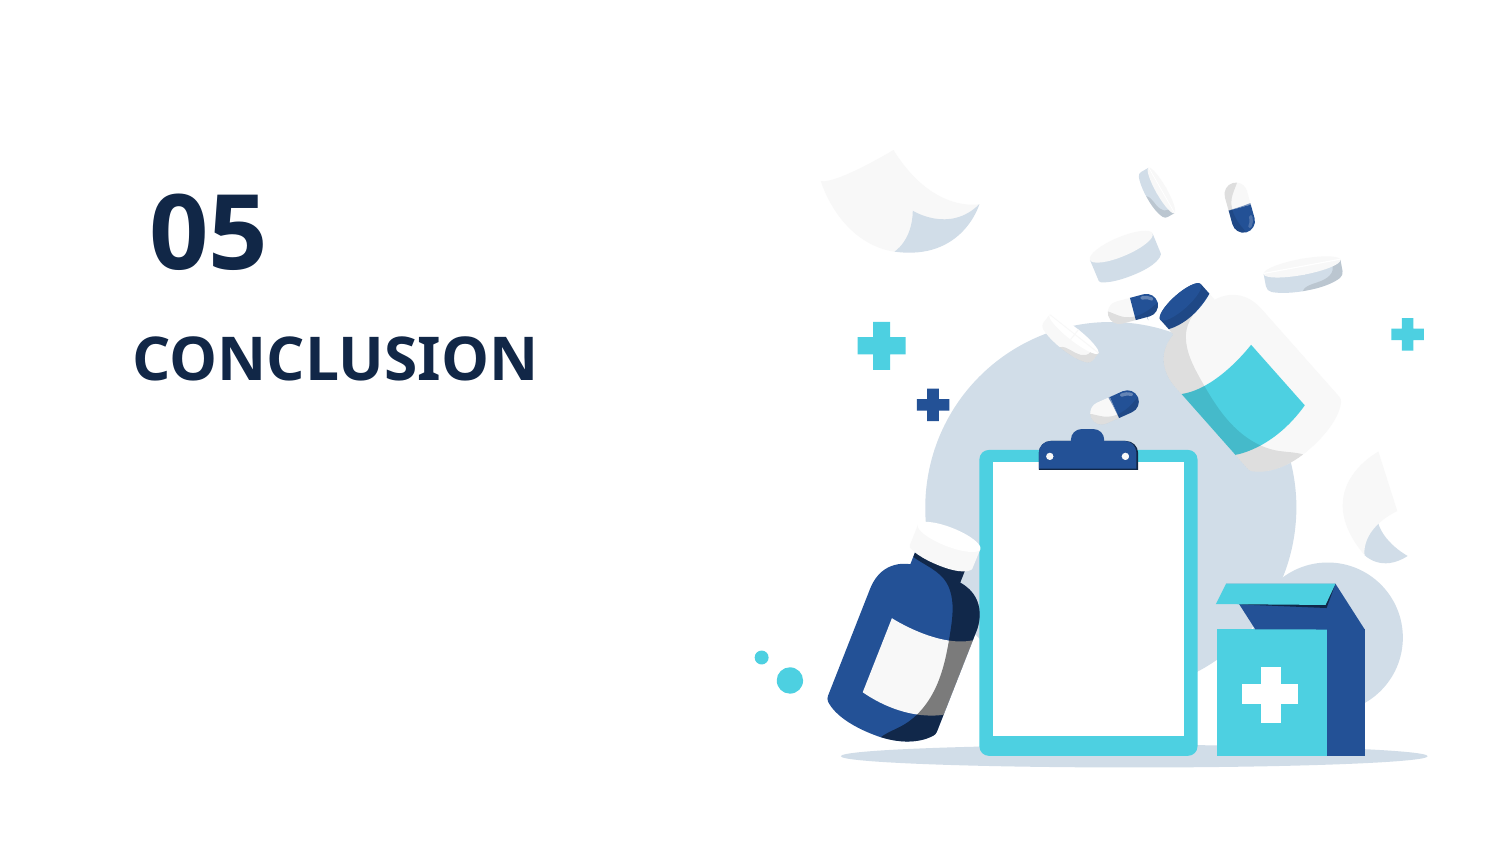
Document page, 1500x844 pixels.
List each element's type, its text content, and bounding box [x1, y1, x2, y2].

title CONCLUSION [117, 305, 749, 450]
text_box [754, 149, 1428, 768]
title 05 [117, 150, 301, 306]
